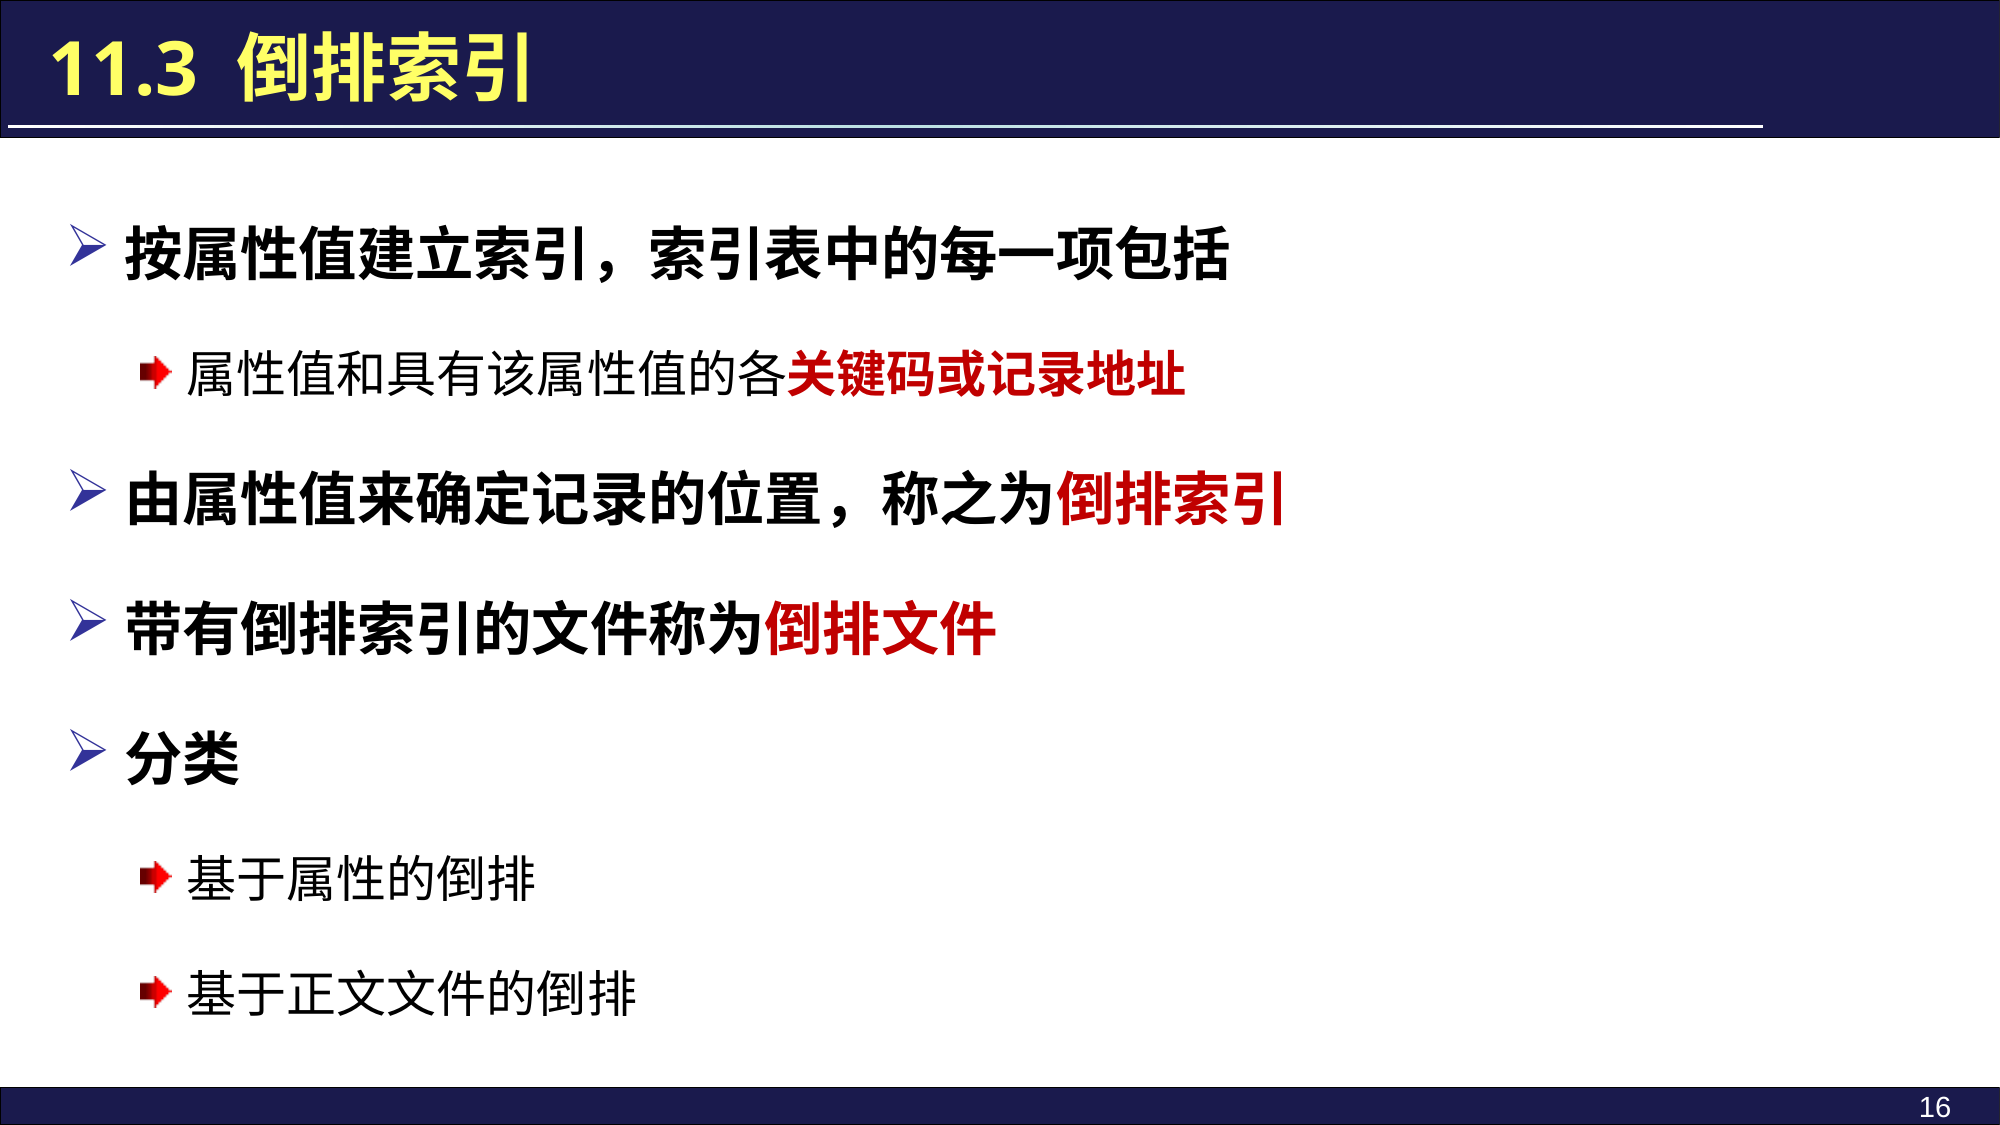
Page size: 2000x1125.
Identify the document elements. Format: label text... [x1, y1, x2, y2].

picture [140, 356, 172, 389]
title 11.3 倒排索引 [33, 12, 1767, 118]
picture [140, 976, 172, 1008]
slide_number 16 [1666, 1080, 1967, 1119]
list 按属性值建立索引，索引表中的每一项包括 属性值和具有该属性值的各关键码或记录地址 由属性值来确定记录的位置，称之为倒排索引 带有倒排索引的文件称为倒排文件 分类 基于属性的倒排 基于正文文件的倒排 [50, 174, 1950, 1050]
picture [140, 861, 172, 893]
